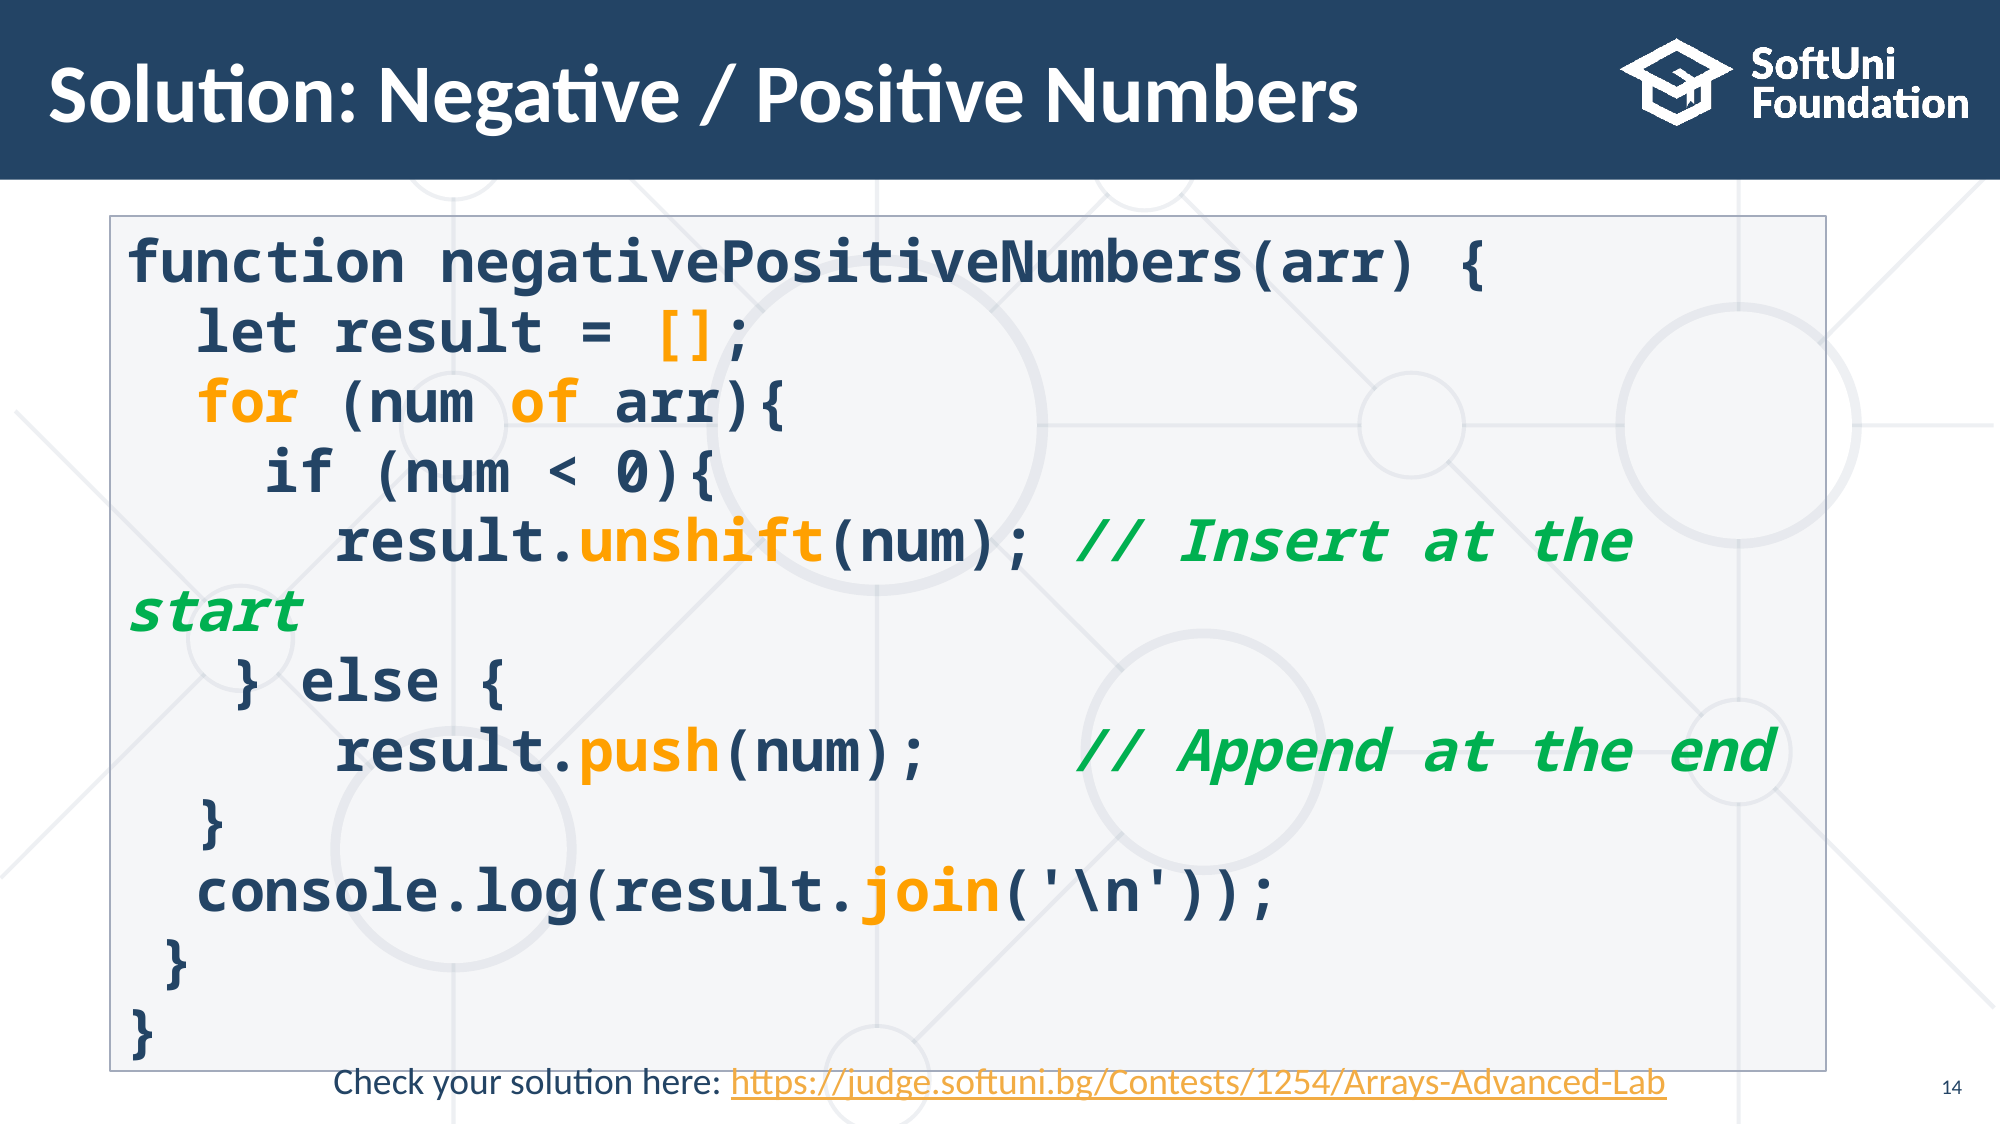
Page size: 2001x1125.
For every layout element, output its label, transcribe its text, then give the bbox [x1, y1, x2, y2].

text_box Check your solution here: https://judge.softuni.bg/Contests/1254/Arrays-Advanced-Lab [237, 1049, 1763, 1110]
title Solution: Negative / Positive Numbers [31, 16, 1591, 162]
picture [1619, 38, 1968, 126]
text_box function negativePositiveNumbers(arr) { let result = []; for (num of arr){ if (num < 0){ result.unshift(num); // Insert at the start } else { result.push(num); // Append at the end } console.log(result.join('\n')); } } [110, 216, 1826, 1071]
slide_number 14 [1897, 1070, 1969, 1103]
